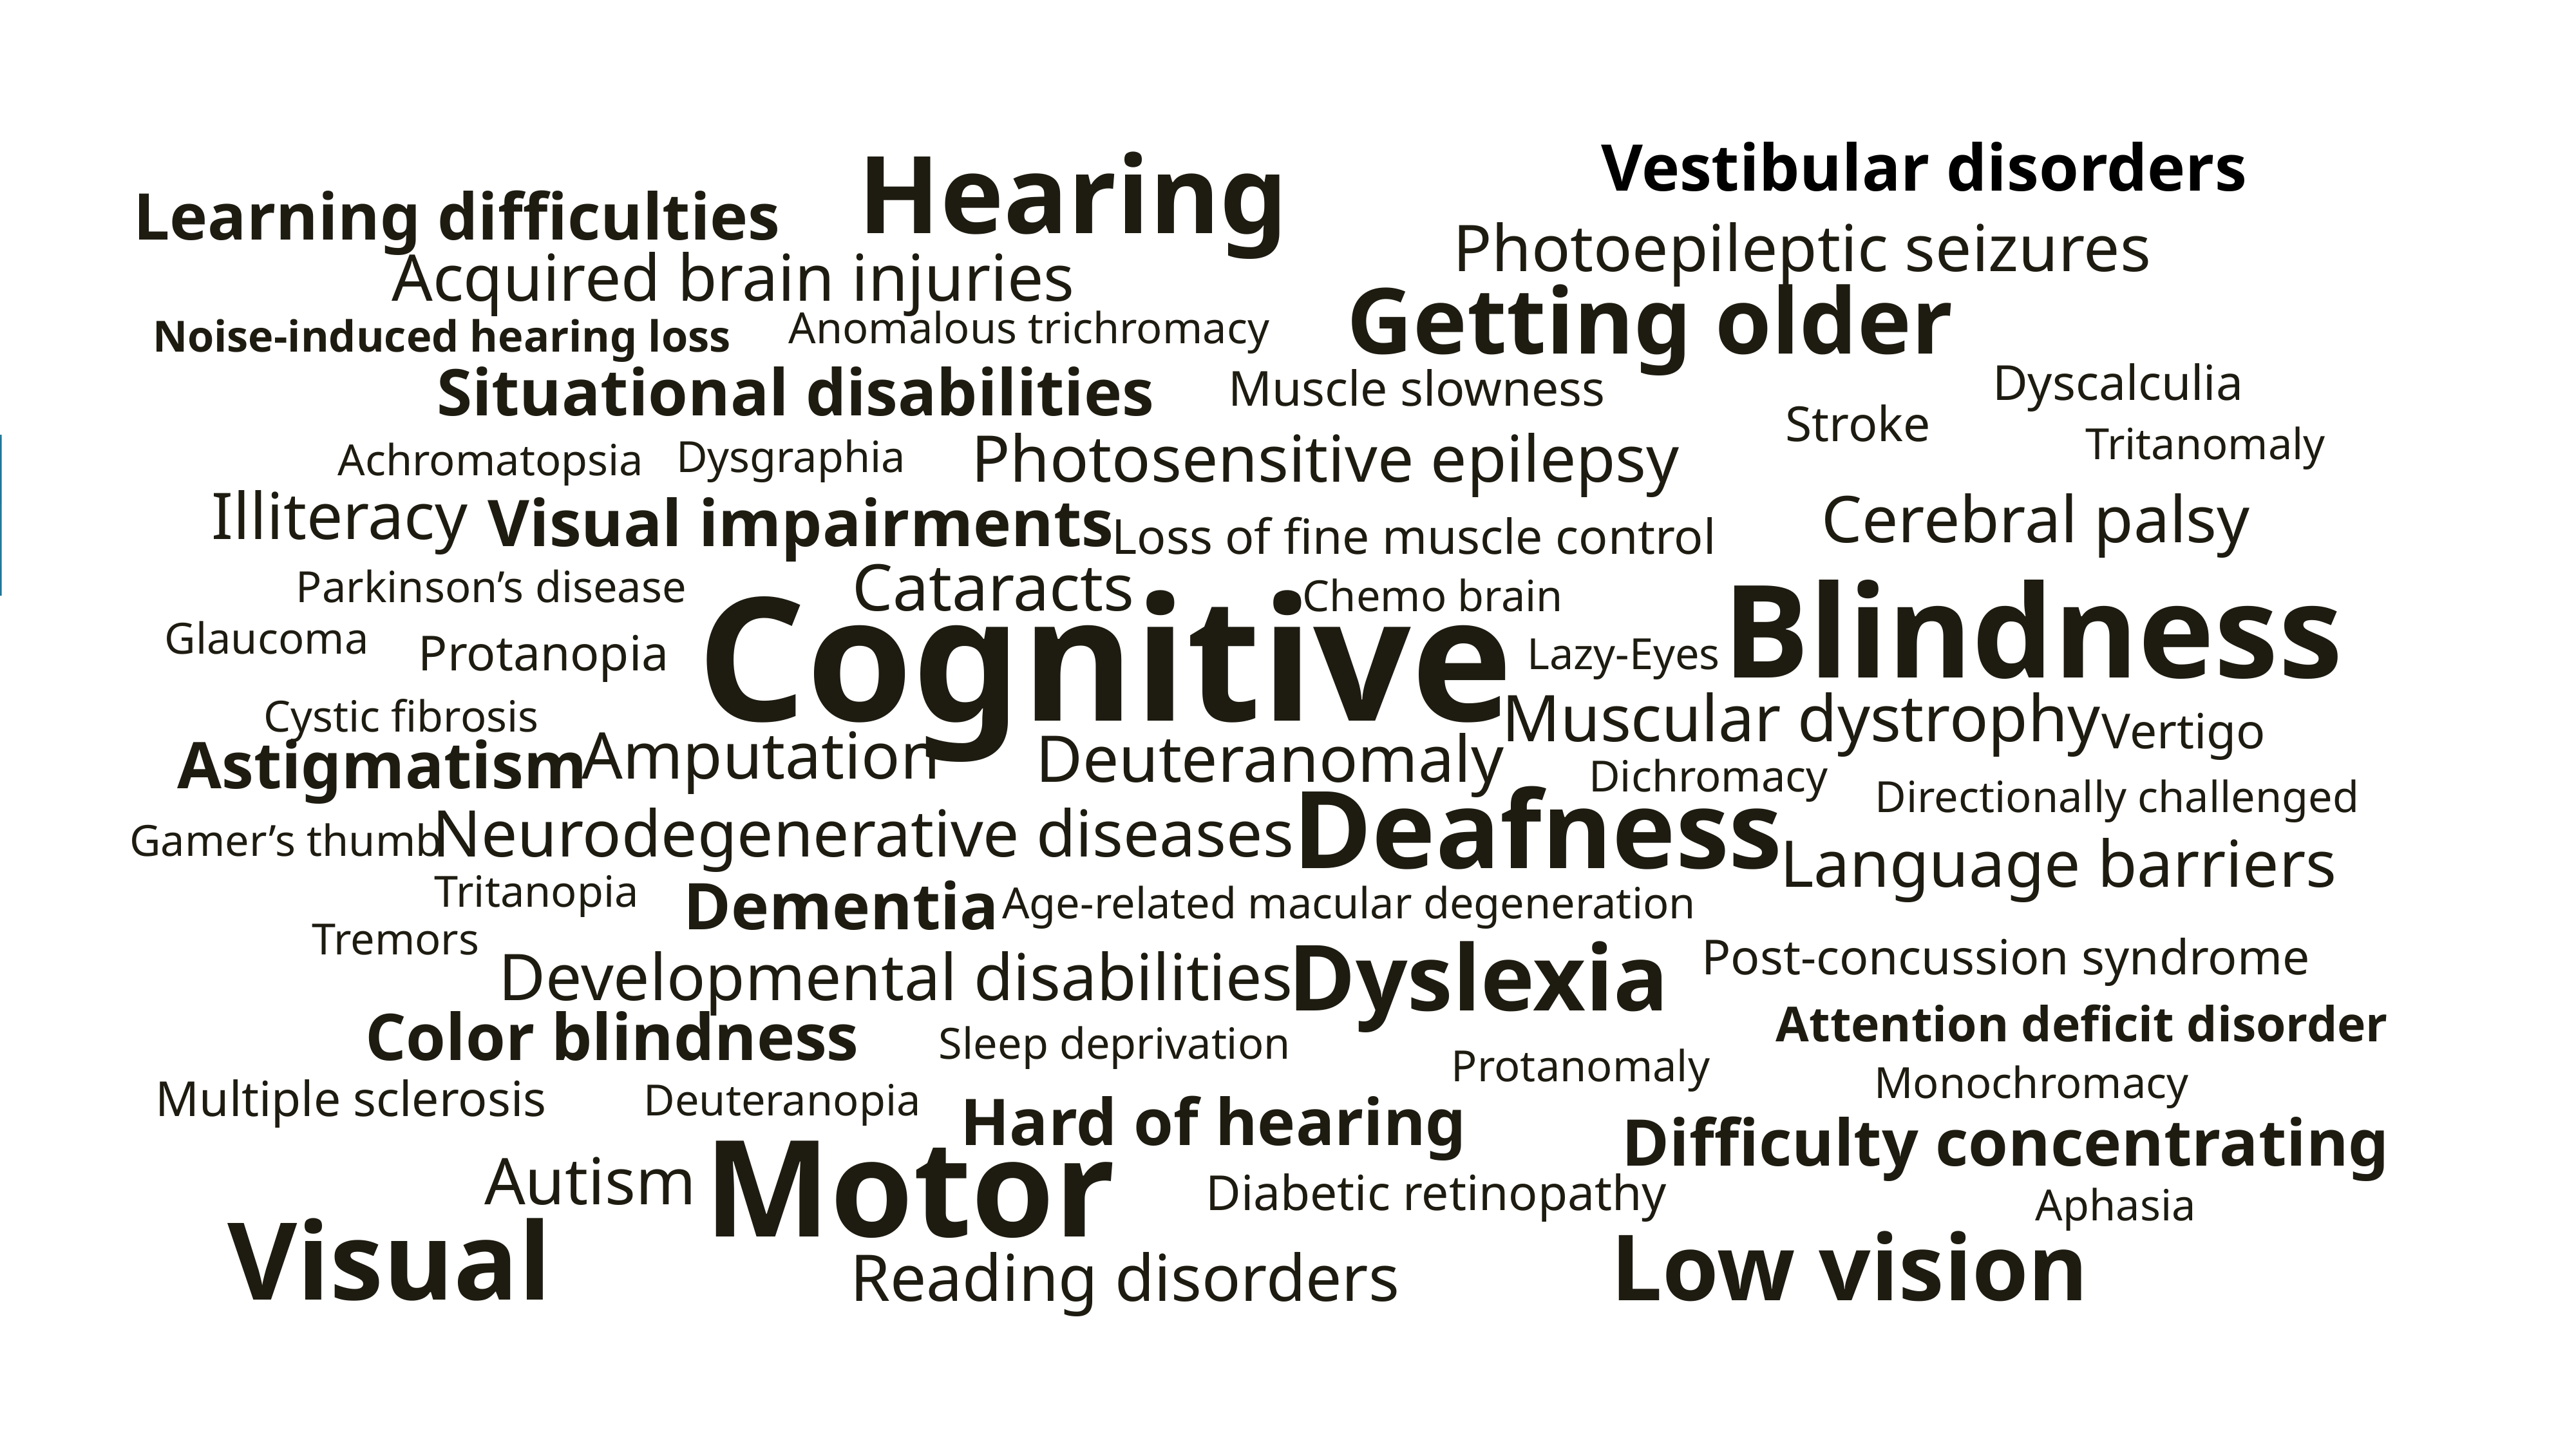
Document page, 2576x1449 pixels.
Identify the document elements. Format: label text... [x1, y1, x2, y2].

text_box Difficulty concentrating [1609, 1088, 2403, 1192]
text_box Cerebral palsy [1808, 465, 2264, 569]
text_box Reading disorders [837, 1224, 1413, 1327]
text_box Motor [691, 1090, 1129, 1277]
text_box Situational disabilities [424, 338, 1168, 442]
text_box Dyslexia [1304, 941, 1682, 1043]
text_box Photoepileptic seizures [1440, 194, 2165, 298]
text_box Dysgraphia [663, 442, 919, 494]
text_box Dichromacy [1796, 767, 1842, 813]
text_box Tritanomaly [2072, 403, 2339, 481]
text_box Tremors [299, 899, 486, 977]
text_box Amputation [569, 701, 953, 805]
text_box Parkinson’s disease [283, 546, 700, 624]
text_box Muscular dystrophy [1489, 663, 2114, 767]
text_box Visual impairments [481, 469, 1128, 573]
text_box Cystic fibrosis [251, 676, 553, 711]
text_box Gamer’s thumb [117, 800, 419, 878]
text_box Learning difficulties [120, 162, 794, 266]
text_box Cognitive [684, 573, 1514, 768]
text_box Color blindness [352, 983, 873, 1086]
text_box Language barriers [1767, 810, 2351, 913]
text_box Sleep deprivation [925, 1003, 1304, 1081]
text_box Hard of hearing [947, 1068, 1480, 1171]
text_box Dementia [670, 883, 1012, 955]
text_box Post-concussion syndrome [1689, 913, 2324, 998]
text_box Vestibular disorders [1588, 113, 2261, 217]
text_box Loss of fine muscle control [1099, 493, 1730, 577]
text_box Chemo brain [1289, 577, 1577, 633]
text_box Astigmatism [164, 711, 569, 815]
text_box Tritanopia [421, 883, 652, 929]
text_box Diabetic retinopathy [1193, 1149, 1680, 1233]
text_box Autism [471, 1127, 691, 1231]
text_box Acquired brain injuries [379, 223, 1088, 327]
text_box Blindness [1709, 536, 2356, 717]
text_box Achromatopsia [325, 419, 657, 497]
text_box Deuteranomaly [1023, 705, 1489, 779]
text_box Directionally challenged [1862, 757, 2373, 835]
text_box Illiteracy [198, 462, 481, 565]
text_box Stroke [1772, 385, 1944, 464]
text_box Protanopia [405, 624, 682, 694]
text_box Cataracts [839, 533, 1148, 637]
text_box Vertigo [2088, 687, 2279, 772]
text_box Dyscalculia [1980, 339, 2257, 423]
text_box Developmental disabilities [486, 923, 1307, 1027]
text_box Muscle slowness [1215, 345, 1618, 429]
text_box Noise-induced hearing loss [140, 296, 744, 374]
text_box Hearing [845, 113, 1302, 269]
text_box Deuteranopia [630, 1059, 934, 1127]
text_box Deafness [1280, 748, 1796, 903]
text_box Lazy-Eyes [1514, 614, 1734, 663]
text_box Photosensitive epilepsy [958, 404, 1693, 493]
text_box Neurodegenerative diseases [419, 779, 1308, 883]
text_box Protanomaly [1438, 1025, 1723, 1103]
text_box Aphasia [2022, 1164, 2210, 1242]
text_box Glaucoma [151, 598, 382, 676]
text_box Getting older [1334, 249, 1967, 385]
text_box Anomalous trichromacy [775, 287, 1283, 365]
text_box Low vision [1598, 1197, 2102, 1332]
text_box Monochromacy [1861, 1065, 2202, 1088]
text_box Age-related macular degeneration [1012, 883, 1709, 941]
text_box Visual [214, 1179, 565, 1334]
text_box Multiple sclerosis [142, 1055, 560, 1139]
text_box Attention deficit disorder [1763, 980, 2401, 1065]
